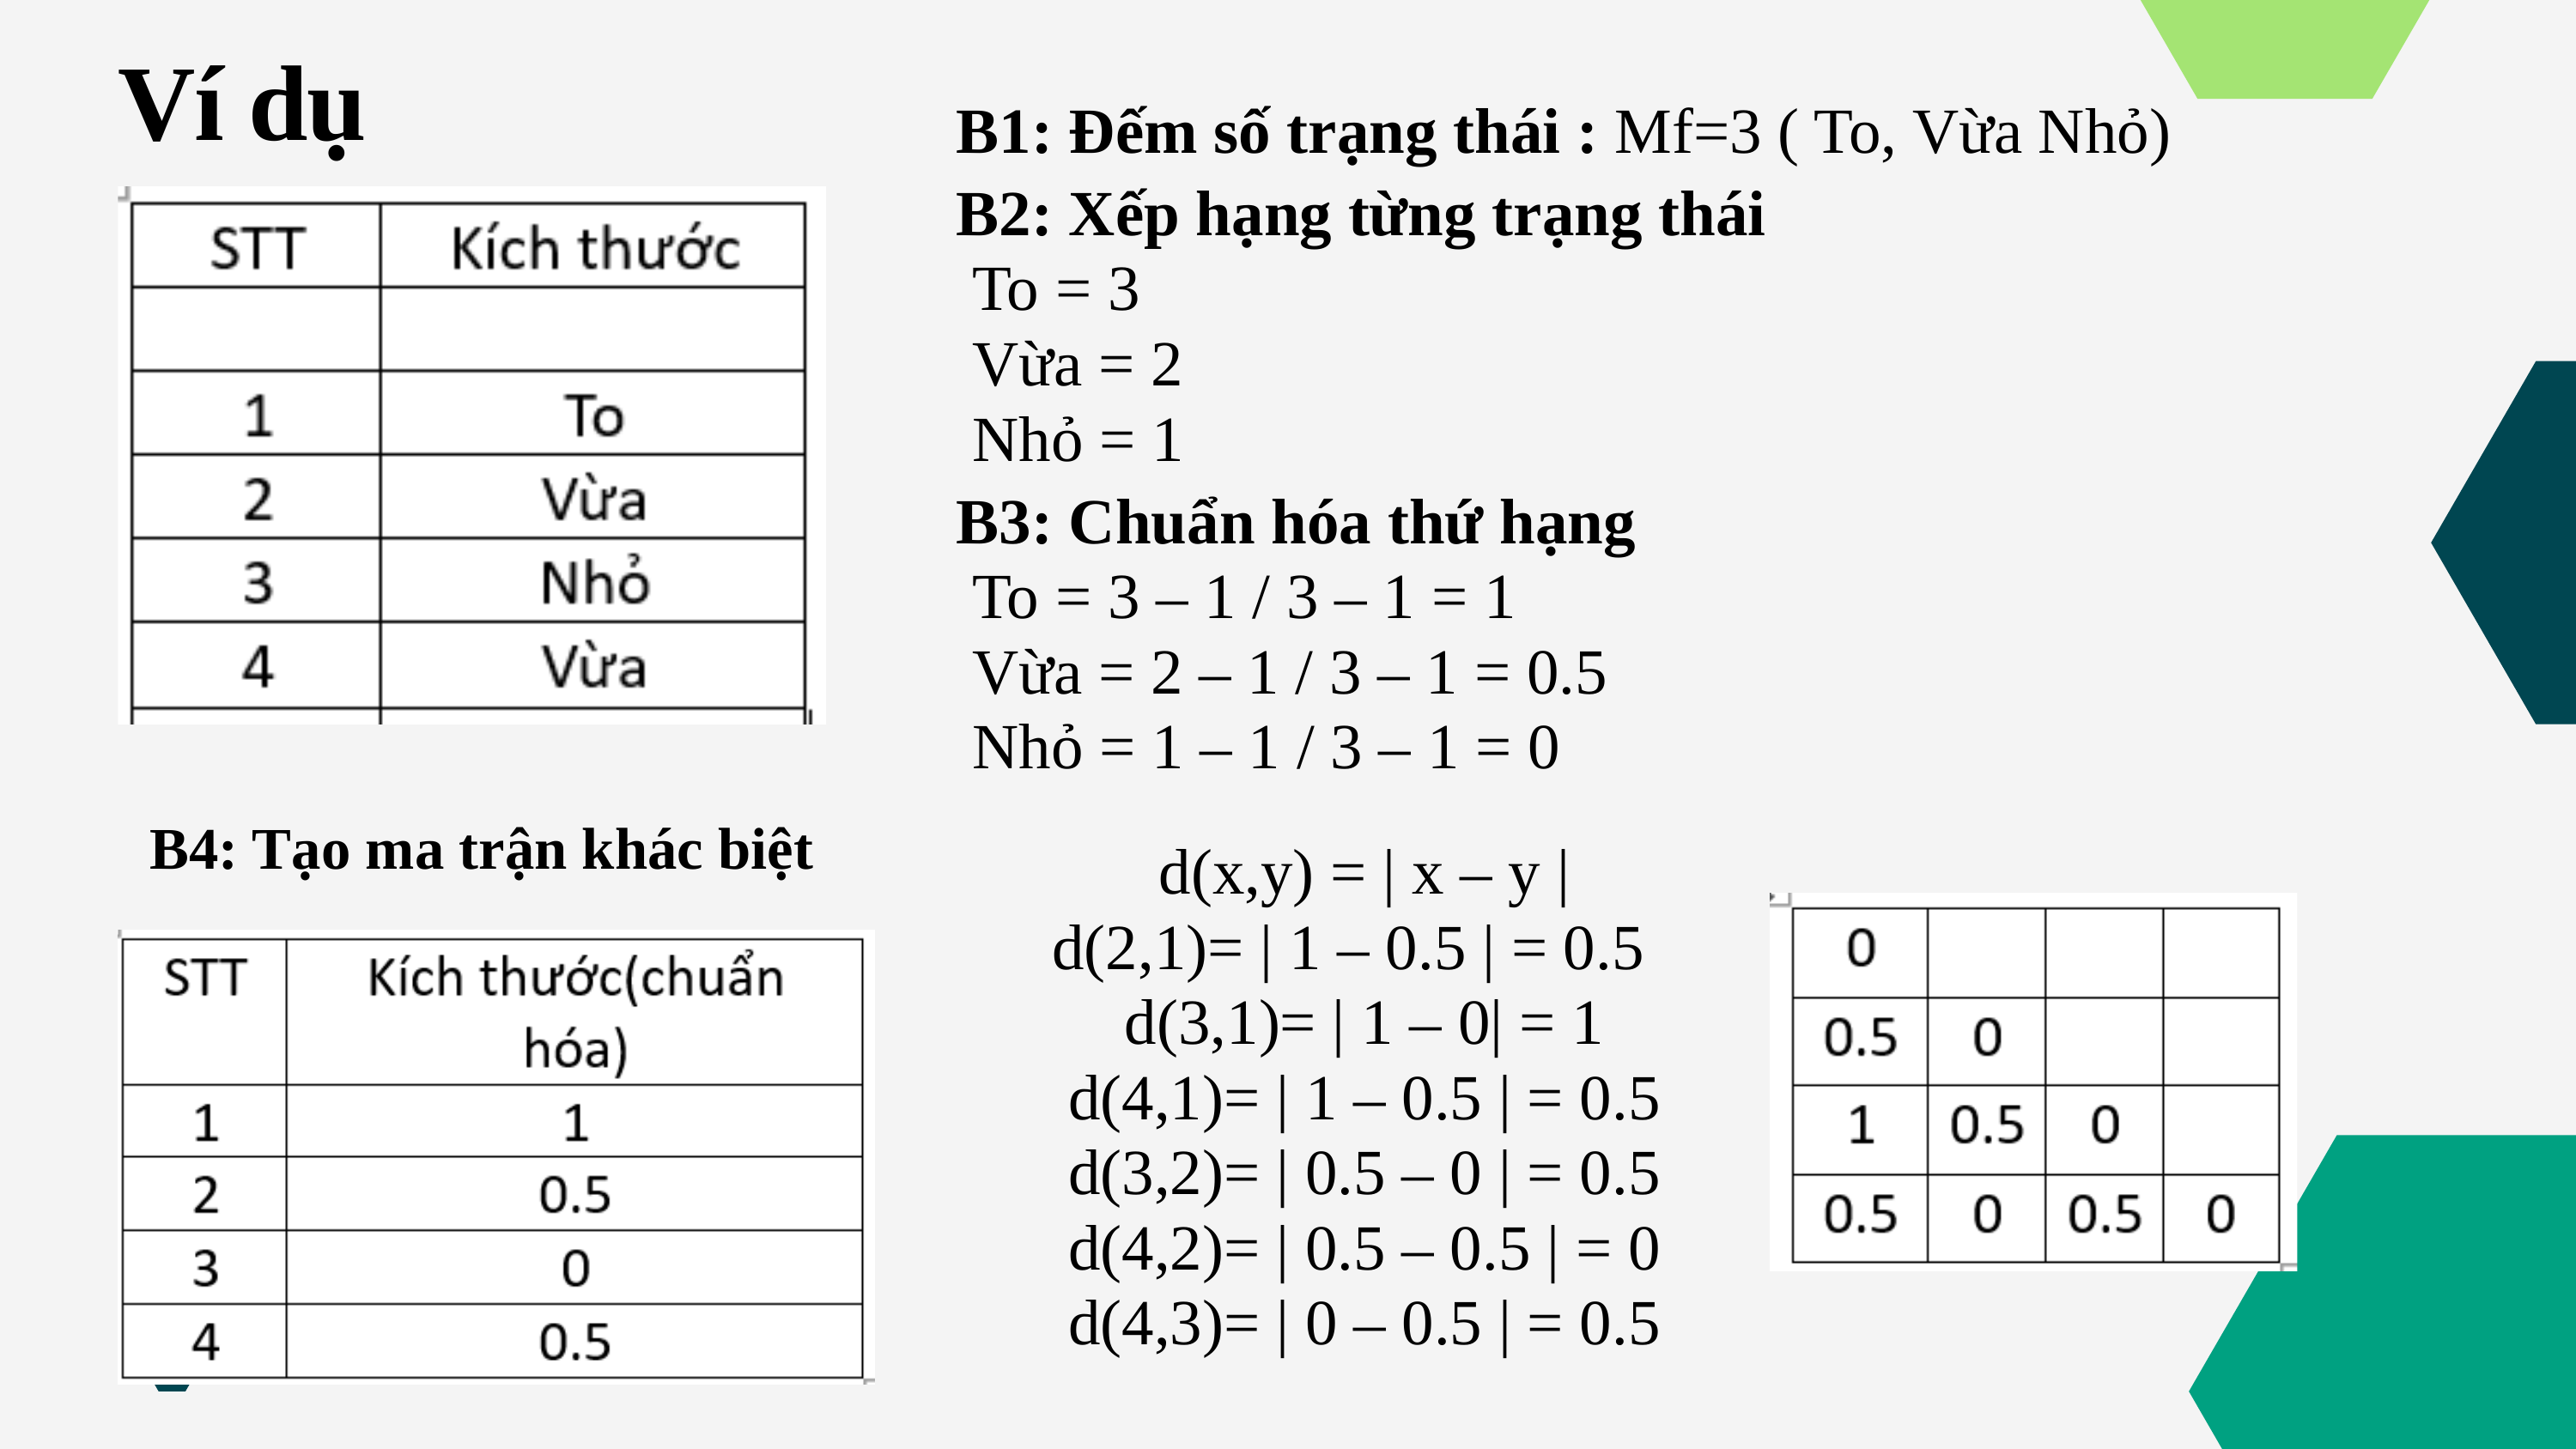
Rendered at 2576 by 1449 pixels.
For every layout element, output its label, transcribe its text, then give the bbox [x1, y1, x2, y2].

text_box [118, 186, 827, 724]
text_box d(x,y) = | x – y | d(2,1)= | 1 – 0.5 | = 0.5 d(3,1)= | 1 – 0| = 1 d(4,1)= | 1 – 0.5 | = 0.5 d(3,2)= | 0.5 – 0 | = 0.5 d(4,2)= | 0.5 – 0.5 | = 0 d(4,3)= | 0 – 0.5 | = 0.5 [993, 832, 1752, 1358]
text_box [144, 1344, 199, 1392]
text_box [2110, 0, 2460, 100]
text_box [1770, 893, 2298, 1271]
text_box B1: Đếm số trạng thái : Mf=3 ( To, Vừa Nhỏ) B2: Xếp hạng từng trạng thái To = 3 Vừa = 2 Nhỏ = 1 B3: Chuẩn hóa thứ hạng To = 3 – 1 / 3 – 1 = 1 Vừa = 2 – 1 / 3 – 1 = 0.5 Nhỏ = 1 – 1 / 3 – 1 = 0 [956, 90, 2244, 782]
text_box B4: Tạo ma trận khác biệt [118, 797, 847, 881]
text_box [2188, 1135, 2576, 1449]
text_box [117, 930, 875, 1385]
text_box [2430, 361, 2576, 724]
text_box Ví dụ [118, 33, 1753, 162]
